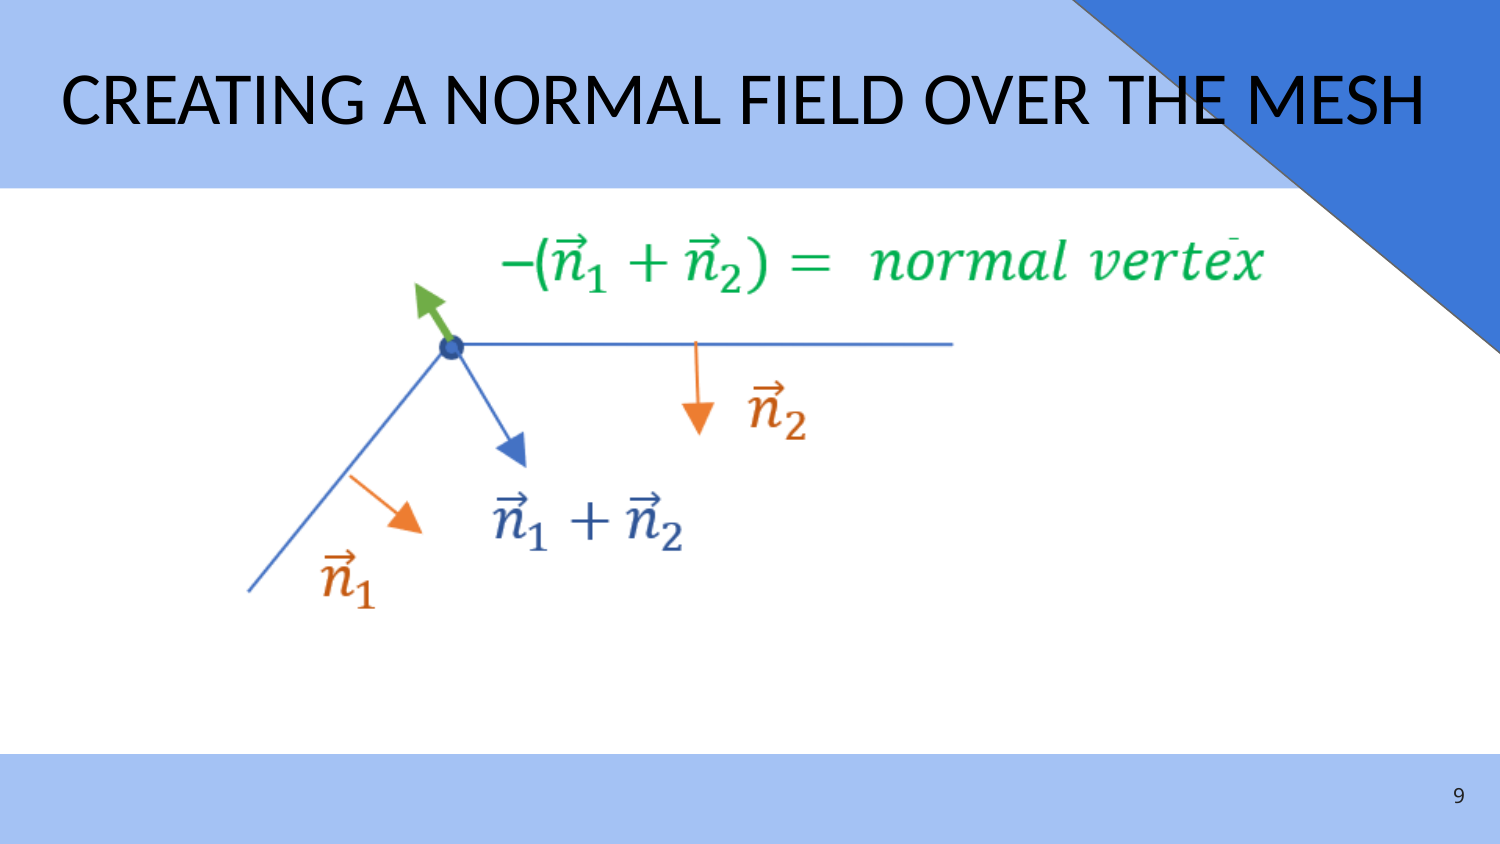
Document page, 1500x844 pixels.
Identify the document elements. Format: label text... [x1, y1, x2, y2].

text_box [0, 754, 1500, 844]
text_box [1073, 0, 1500, 354]
text_box [0, 0, 1300, 189]
slide_number 9 [1389, 764, 1480, 830]
text_box CREATING A NORMAL FIELD OVER THE MESH [39, 34, 1449, 147]
picture [203, 220, 1297, 623]
